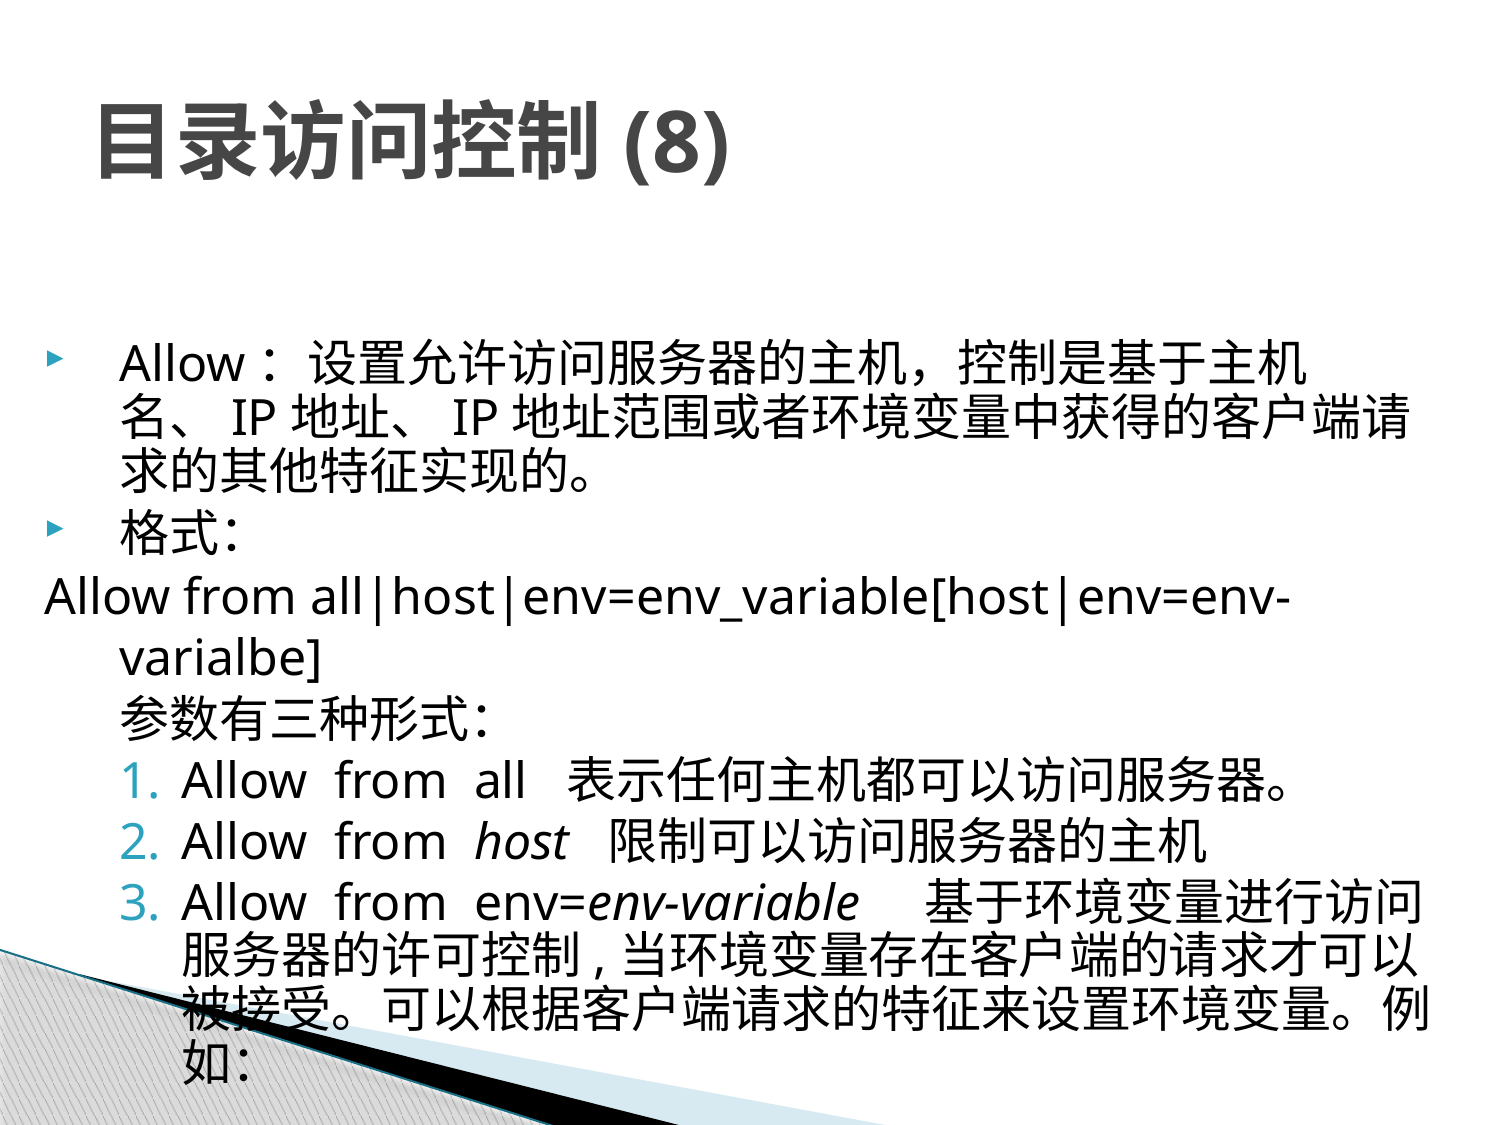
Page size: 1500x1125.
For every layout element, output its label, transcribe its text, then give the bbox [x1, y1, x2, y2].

list Allow：设置允许访问服务器的主机，控制是基于主机名、IP地址、IP地址范围或者环境变量中获得的客户端请求的其他特征实现的。 格式： Allow from all|host|env=env_variable[host|env=env-varialbe] 参数有三种形式： Allow from all 表示任何主机都可以访问服务器。 Allow from host 限制可以访问服务器的主机 Allow from env=env-variable 基于环境变量进行访问服务器的许可控制,当环境变量存在客户端的请求才可以被接受。可以根据客户端请求的特征来设置环境变量。例如： [29, 331, 1471, 1059]
title 目录访问控制(8) [75, 45, 1425, 233]
